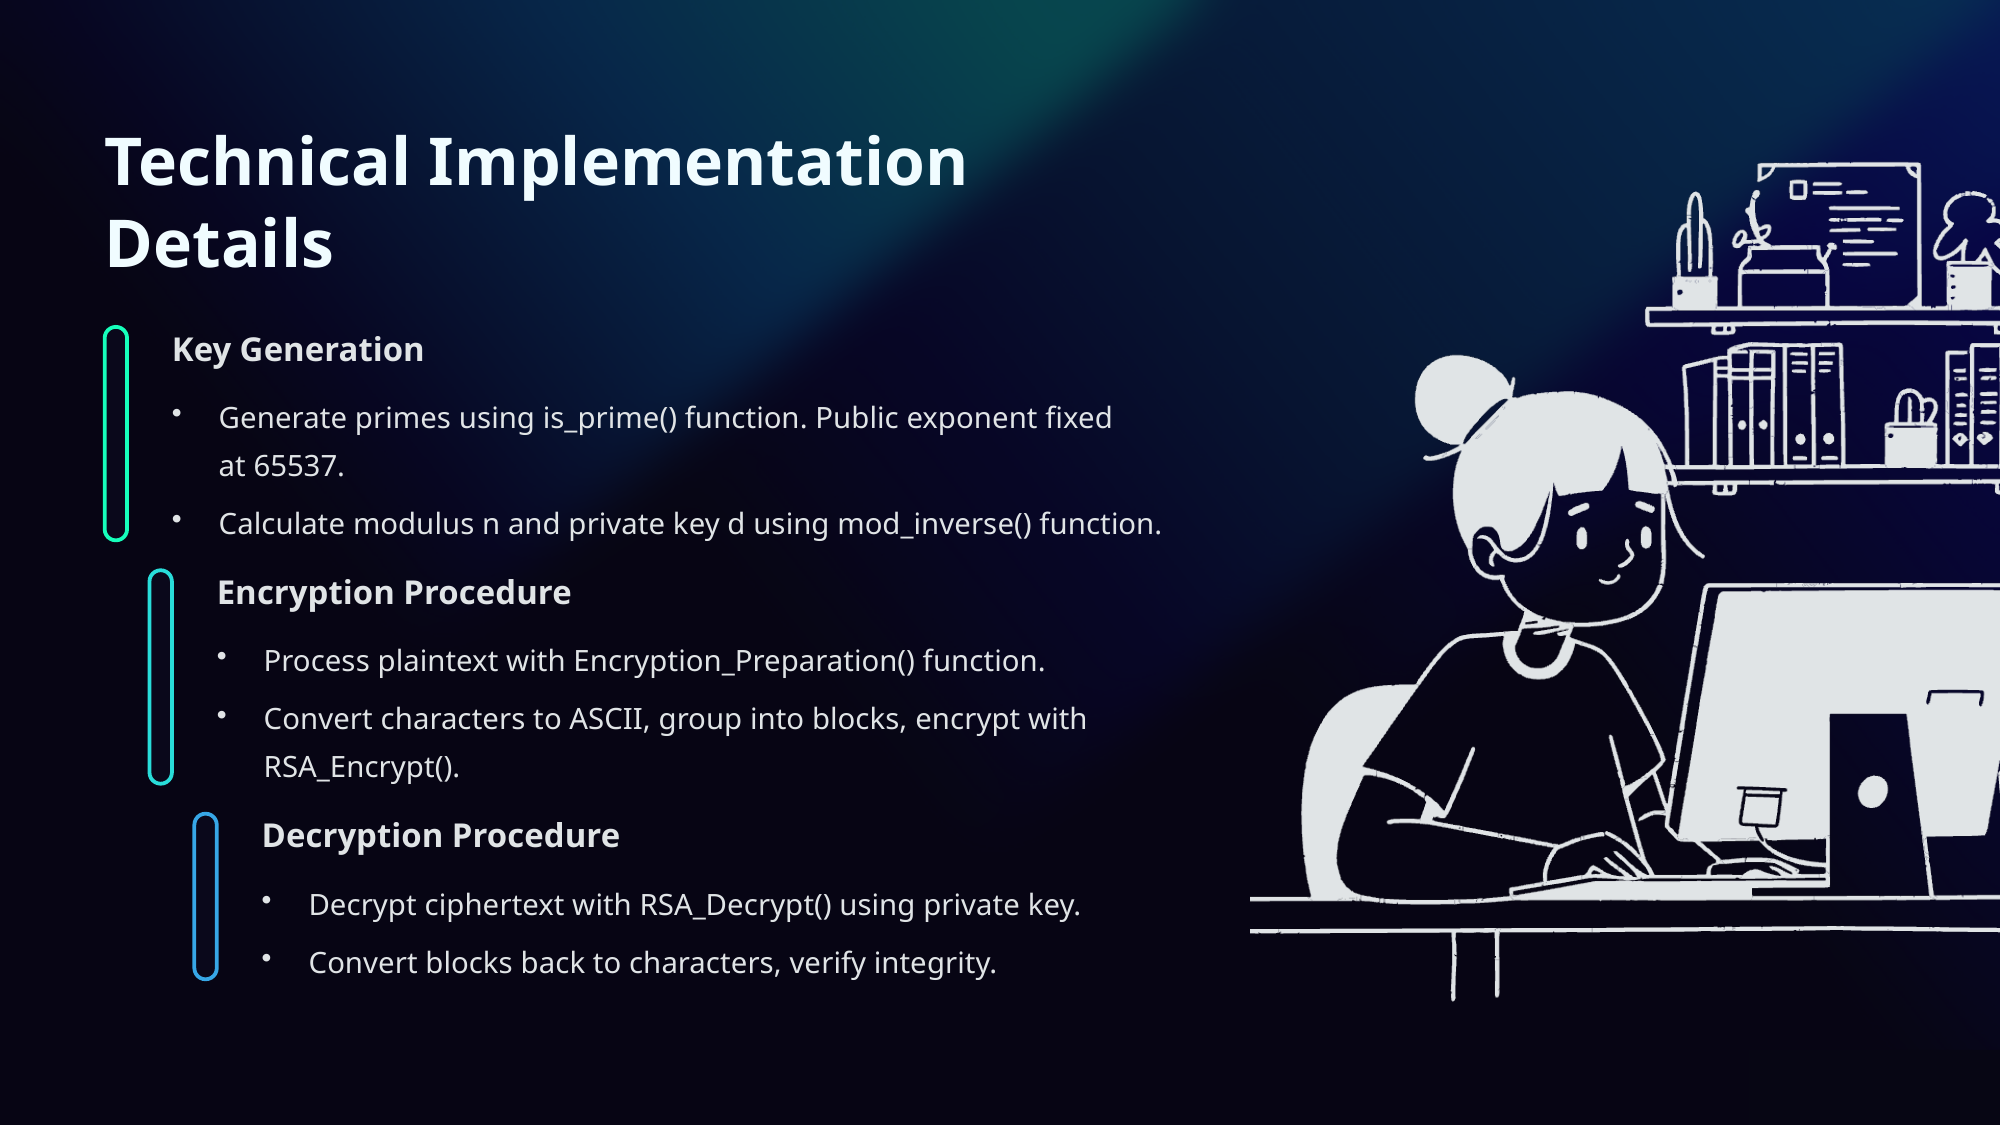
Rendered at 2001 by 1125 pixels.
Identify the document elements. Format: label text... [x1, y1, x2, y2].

text_box Calculate modulus n and private key d using mod_inverse() function. [171, 492, 1146, 541]
text_box Decrypt ciphertext with RSA_Decrypt() using private key. [261, 873, 1146, 921]
text_box Decryption Procedure [261, 813, 608, 856]
text_box Encryption Procedure [216, 570, 559, 612]
text_box Convert blocks back to characters, verify integrity. [261, 931, 1146, 980]
text_box [149, 570, 172, 784]
picture [1249, 0, 2000, 1125]
text_box Generate primes using is_prime() function. Public exponent fixed at 65537. [171, 386, 1146, 483]
text_box Process plaintext with Encryption_Preparation() function. [216, 629, 1146, 678]
text_box [194, 813, 217, 980]
text_box Convert characters to ASCII, group into blocks, encrypt with RSA_Encrypt(). [216, 688, 1146, 784]
text_box Technical Implementation Details [104, 115, 1146, 282]
text_box [104, 326, 128, 541]
text_box Key Generation [171, 326, 505, 369]
